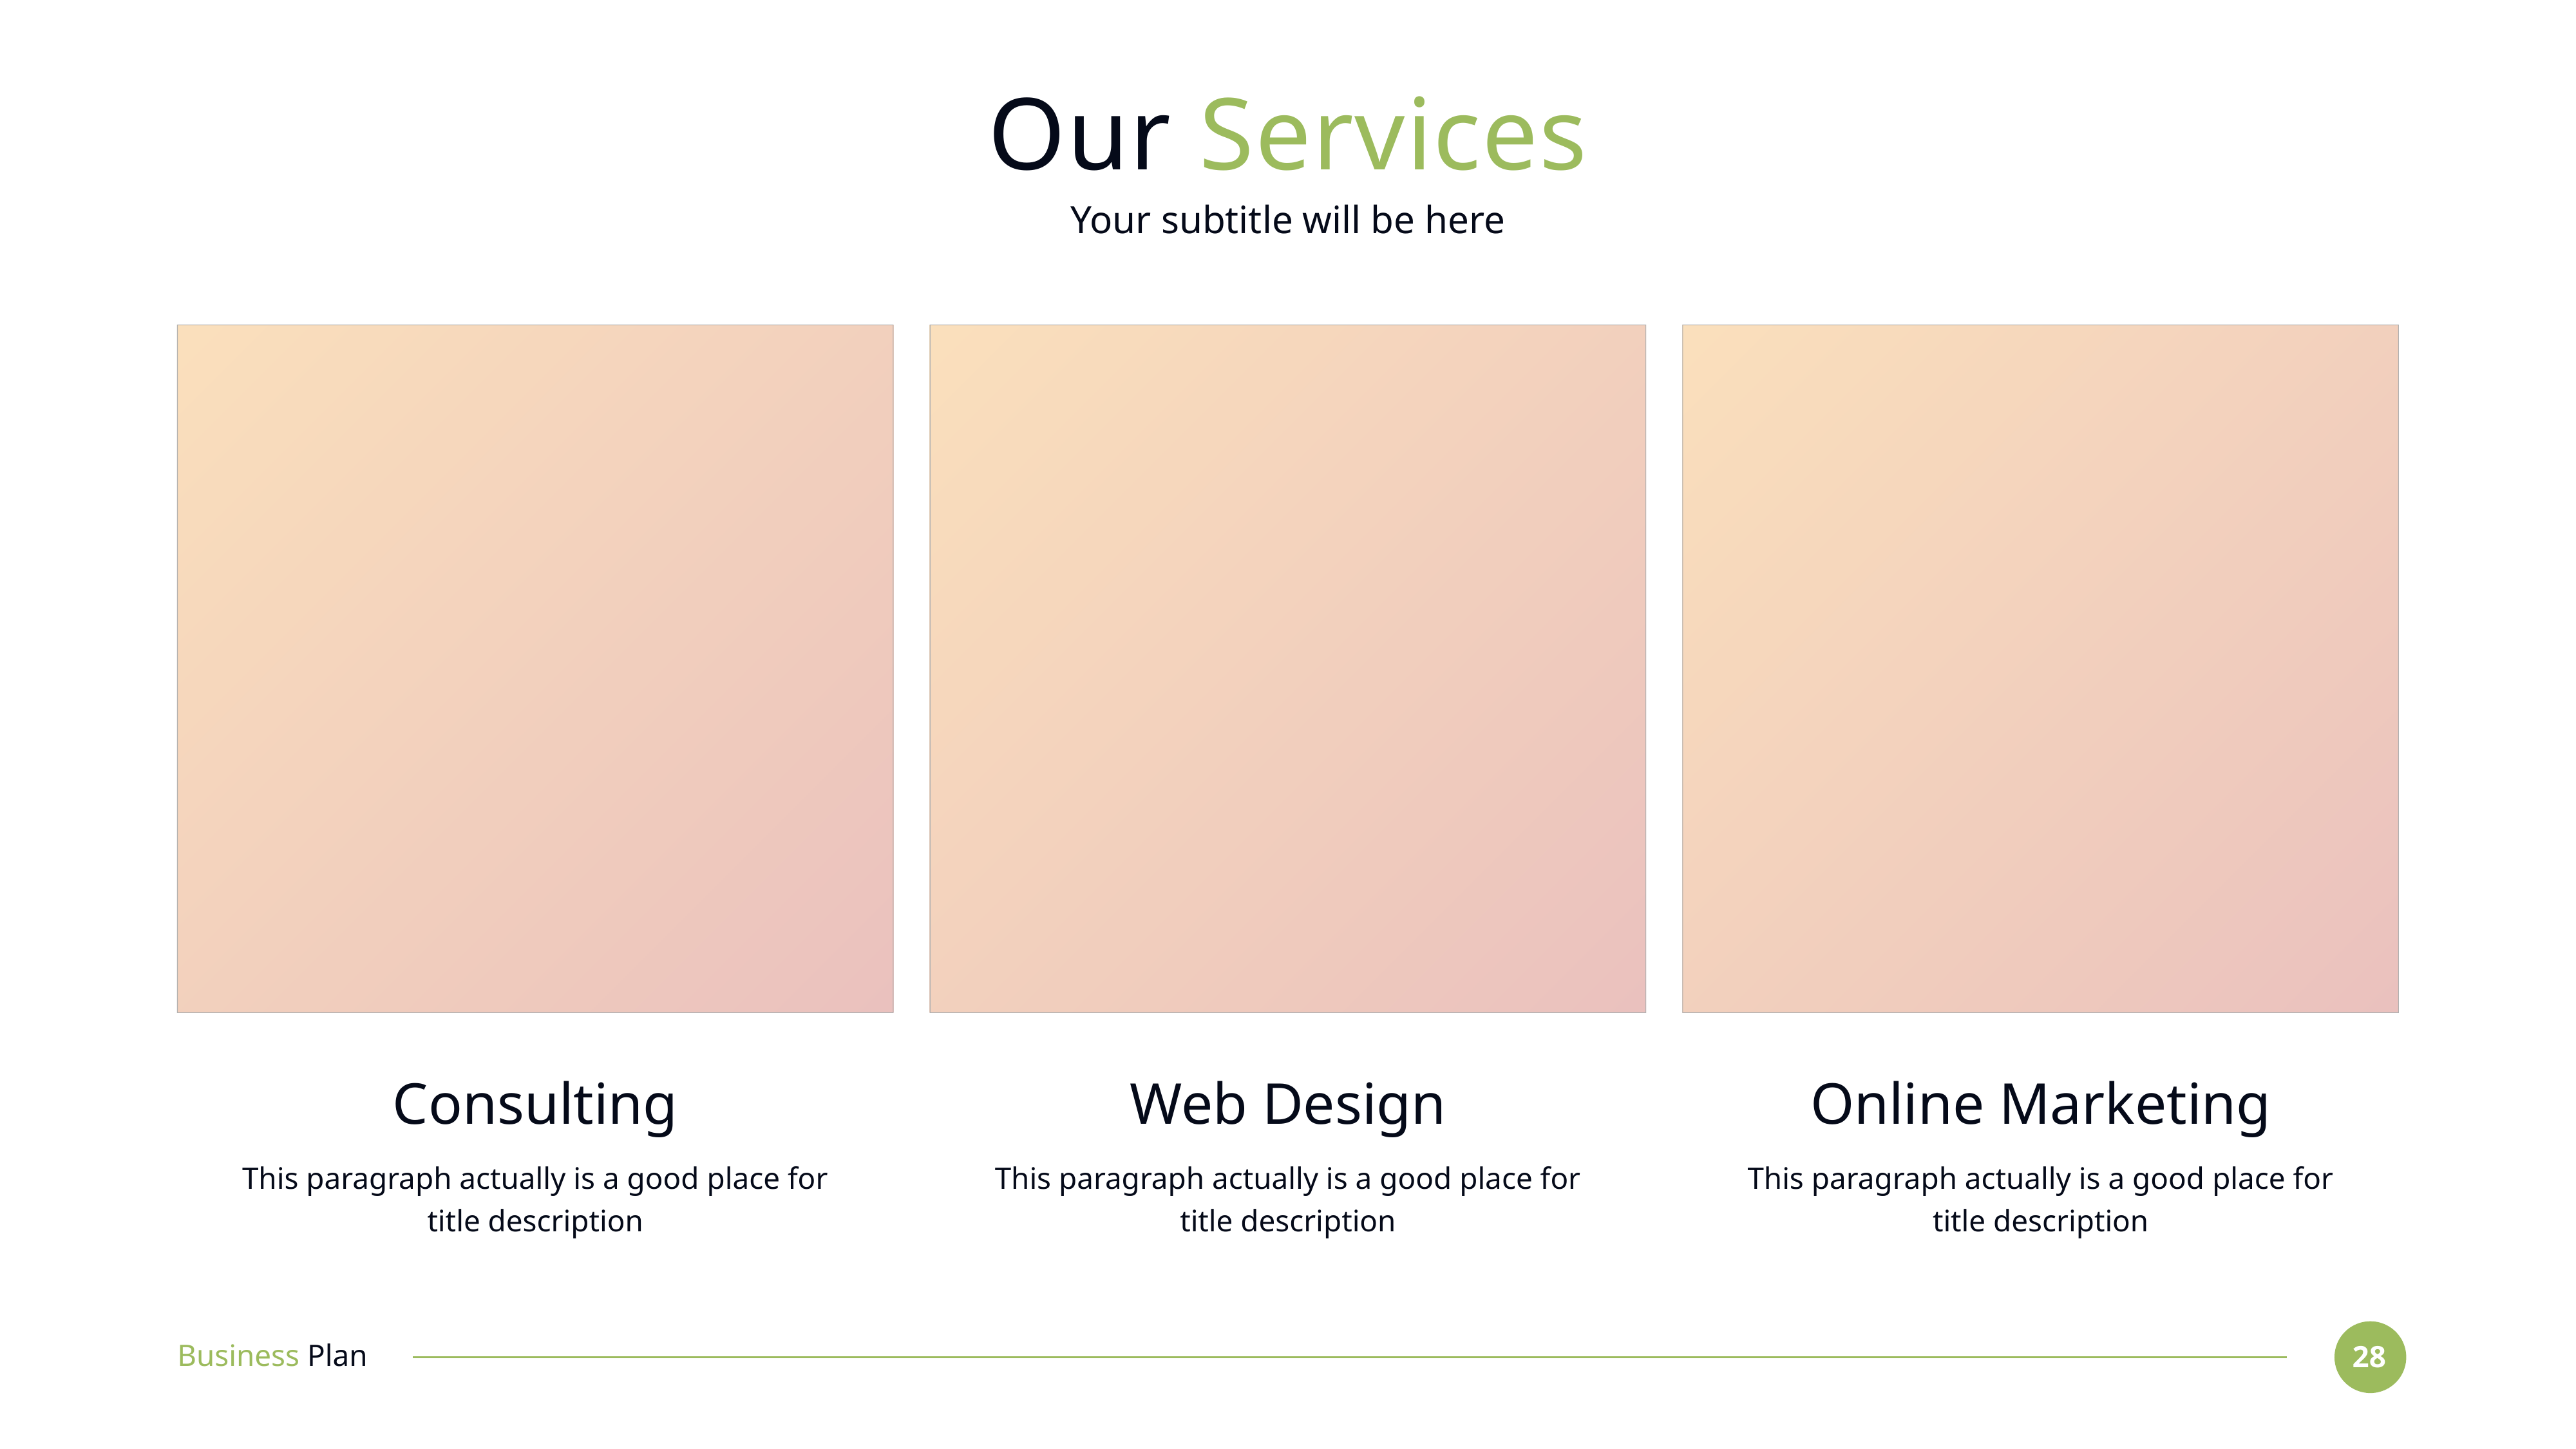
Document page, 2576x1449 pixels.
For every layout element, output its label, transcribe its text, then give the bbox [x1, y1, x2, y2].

text_box Consulting [237, 1067, 834, 1135]
picture [929, 325, 1647, 1013]
text_box This paragraph actually is a good place for title description [237, 1152, 834, 1238]
text_box Web Design [989, 1067, 1587, 1135]
picture [176, 325, 894, 1013]
list Your subtitle will be here [177, 196, 2399, 243]
title Our Services [177, 70, 2399, 193]
text_box Online Marketing [1742, 1067, 2339, 1135]
picture [1682, 325, 2399, 1013]
text_box This paragraph actually is a good place for title description [989, 1152, 1587, 1238]
text_box This paragraph actually is a good place for title description [1742, 1152, 2339, 1238]
